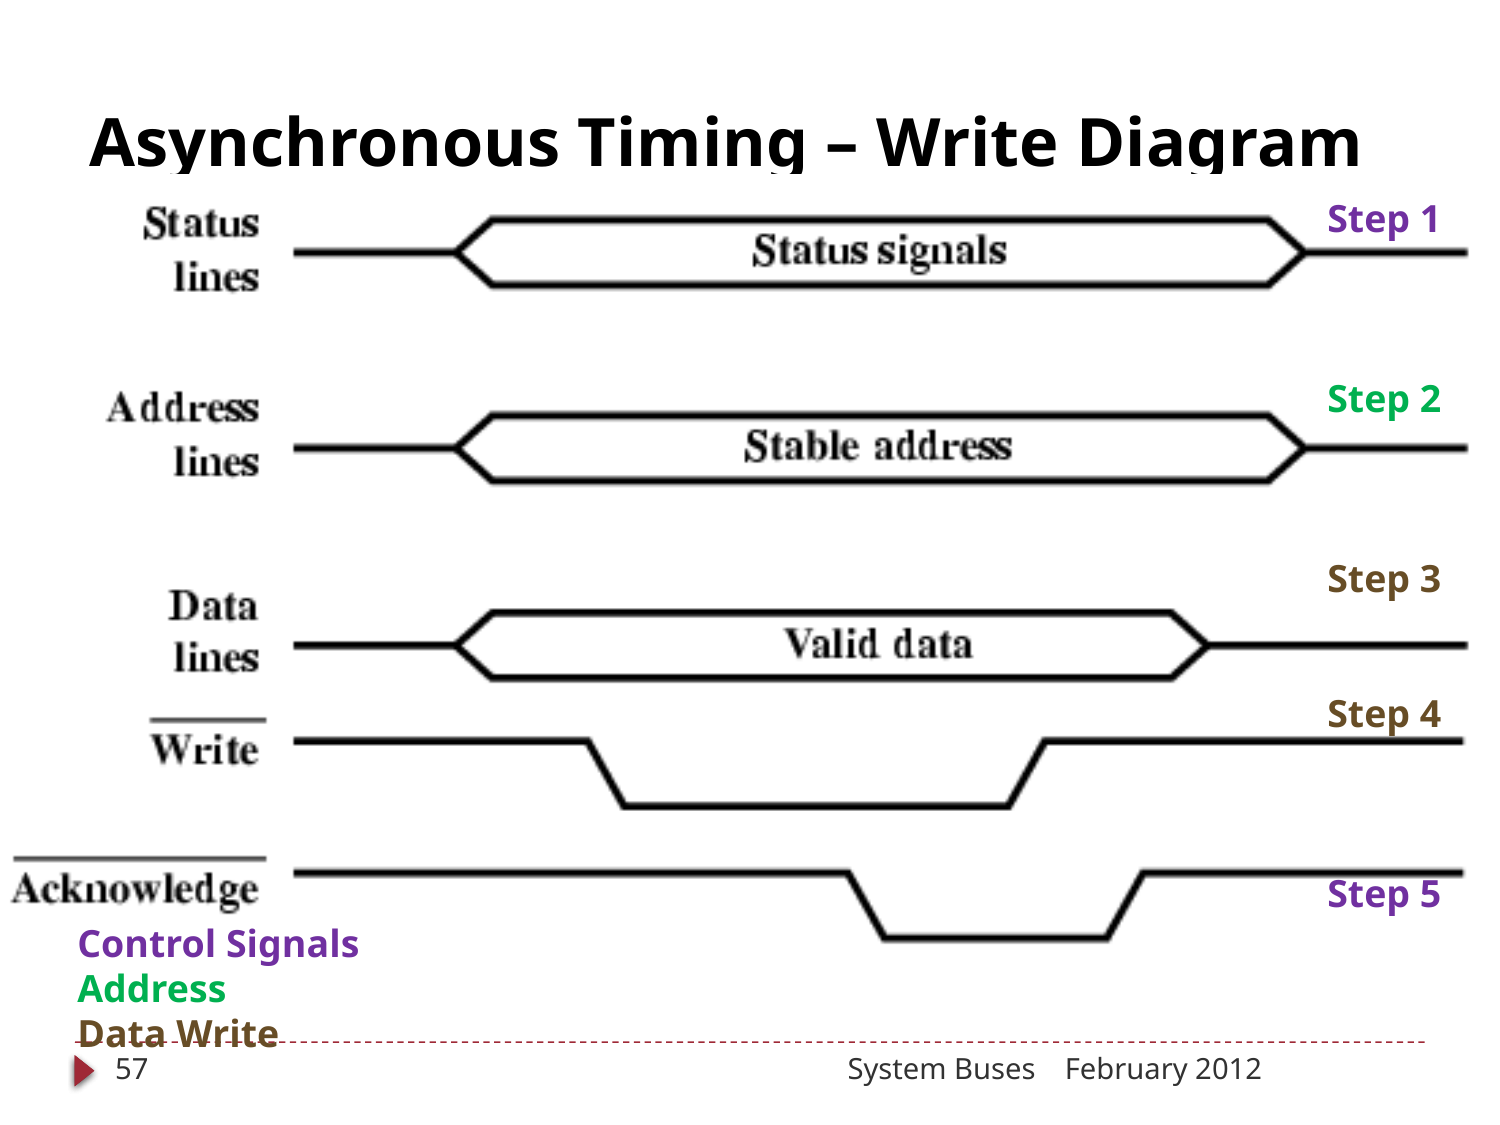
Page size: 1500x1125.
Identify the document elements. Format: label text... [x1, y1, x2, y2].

footer System Buses [475, 1042, 1051, 1103]
picture [0, 174, 1500, 980]
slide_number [1051, 1042, 1426, 1103]
slide_number 57 [100, 1042, 426, 1103]
title Asynchronous Timing – Write Diagram [75, 37, 1425, 174]
text_box Control Signals Address Data Write [62, 994, 400, 1063]
